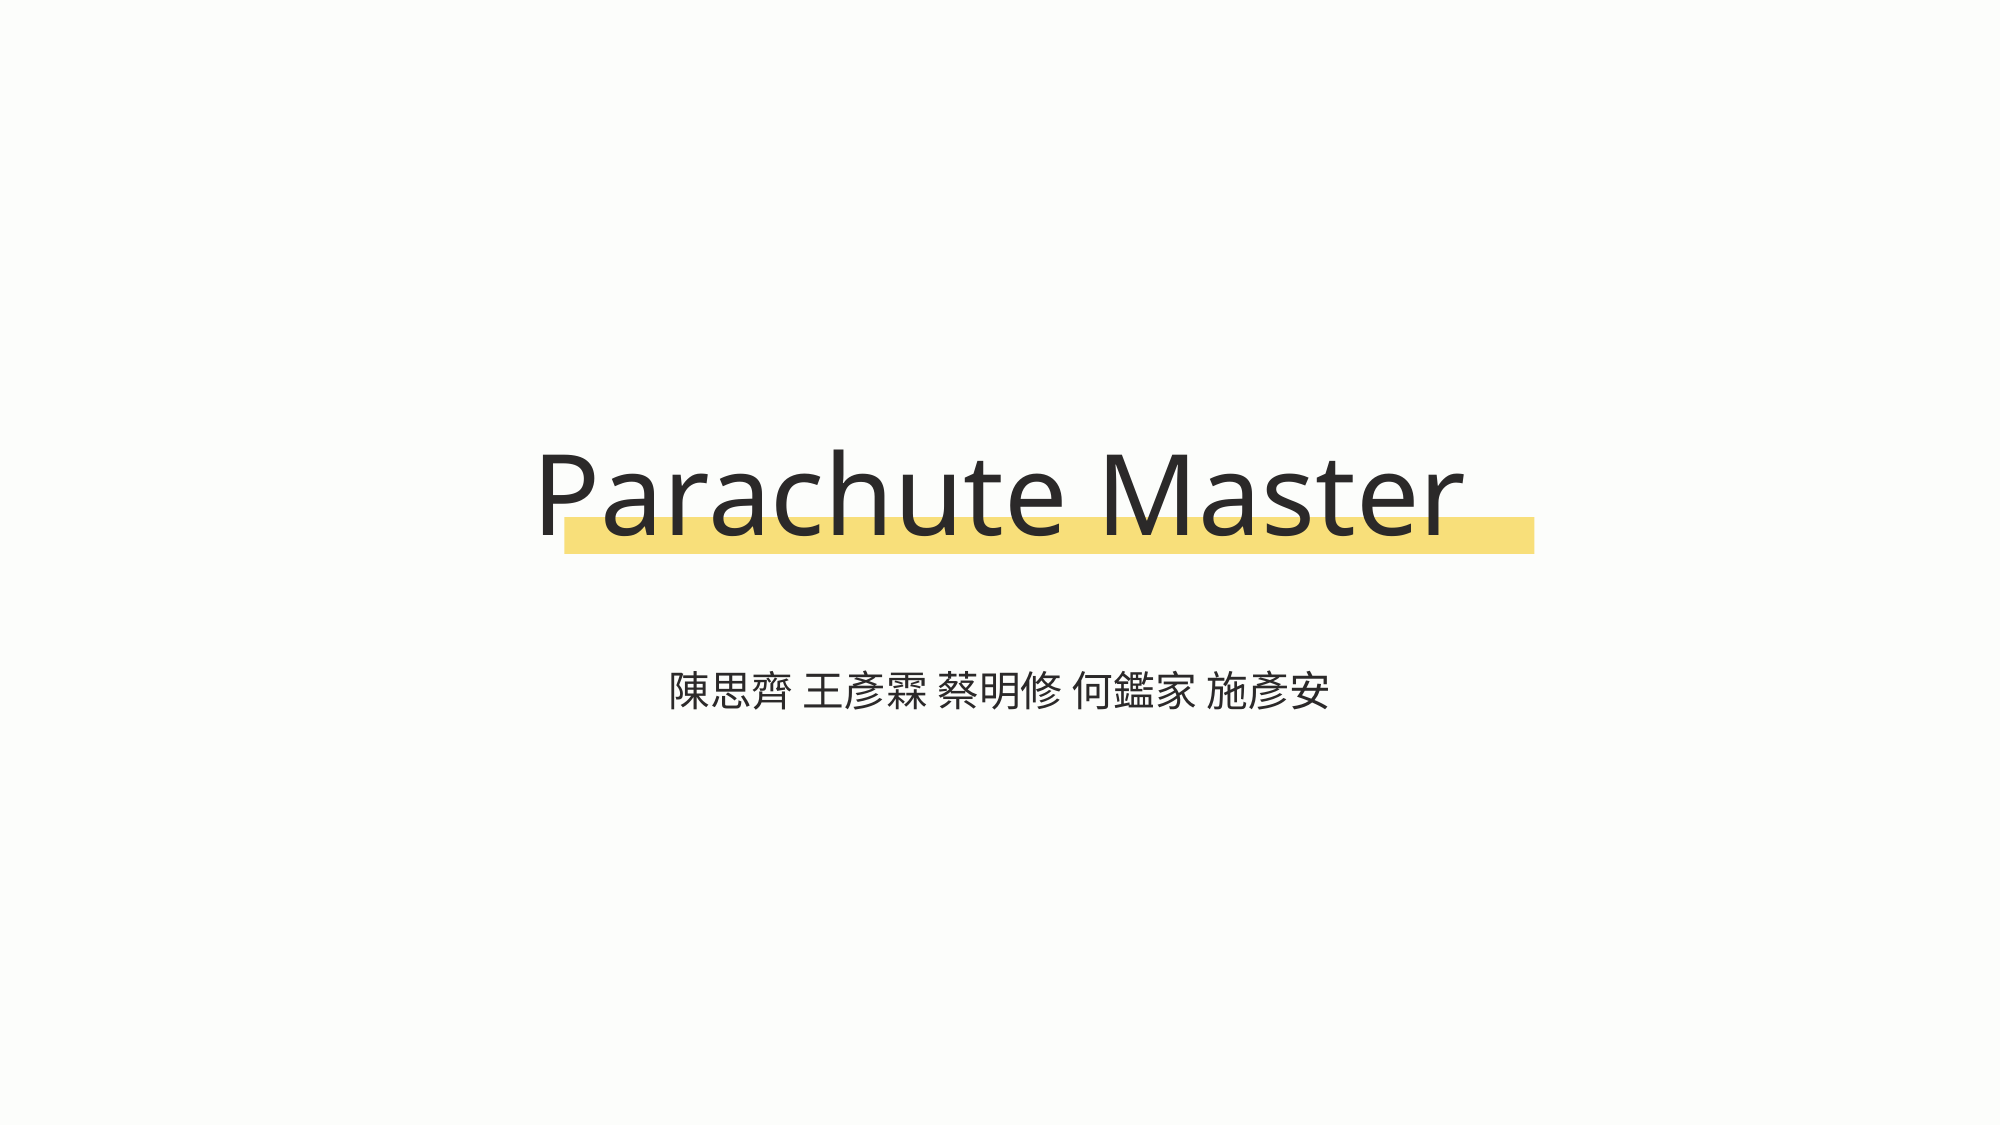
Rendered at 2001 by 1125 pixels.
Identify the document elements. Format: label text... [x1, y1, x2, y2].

text_box [1482, 516, 1536, 555]
text_box 陳思齊 王彥霖 蔡明修 何鑑家 施彥安 [653, 657, 1347, 723]
text_box Parachute Master [518, 416, 1482, 566]
